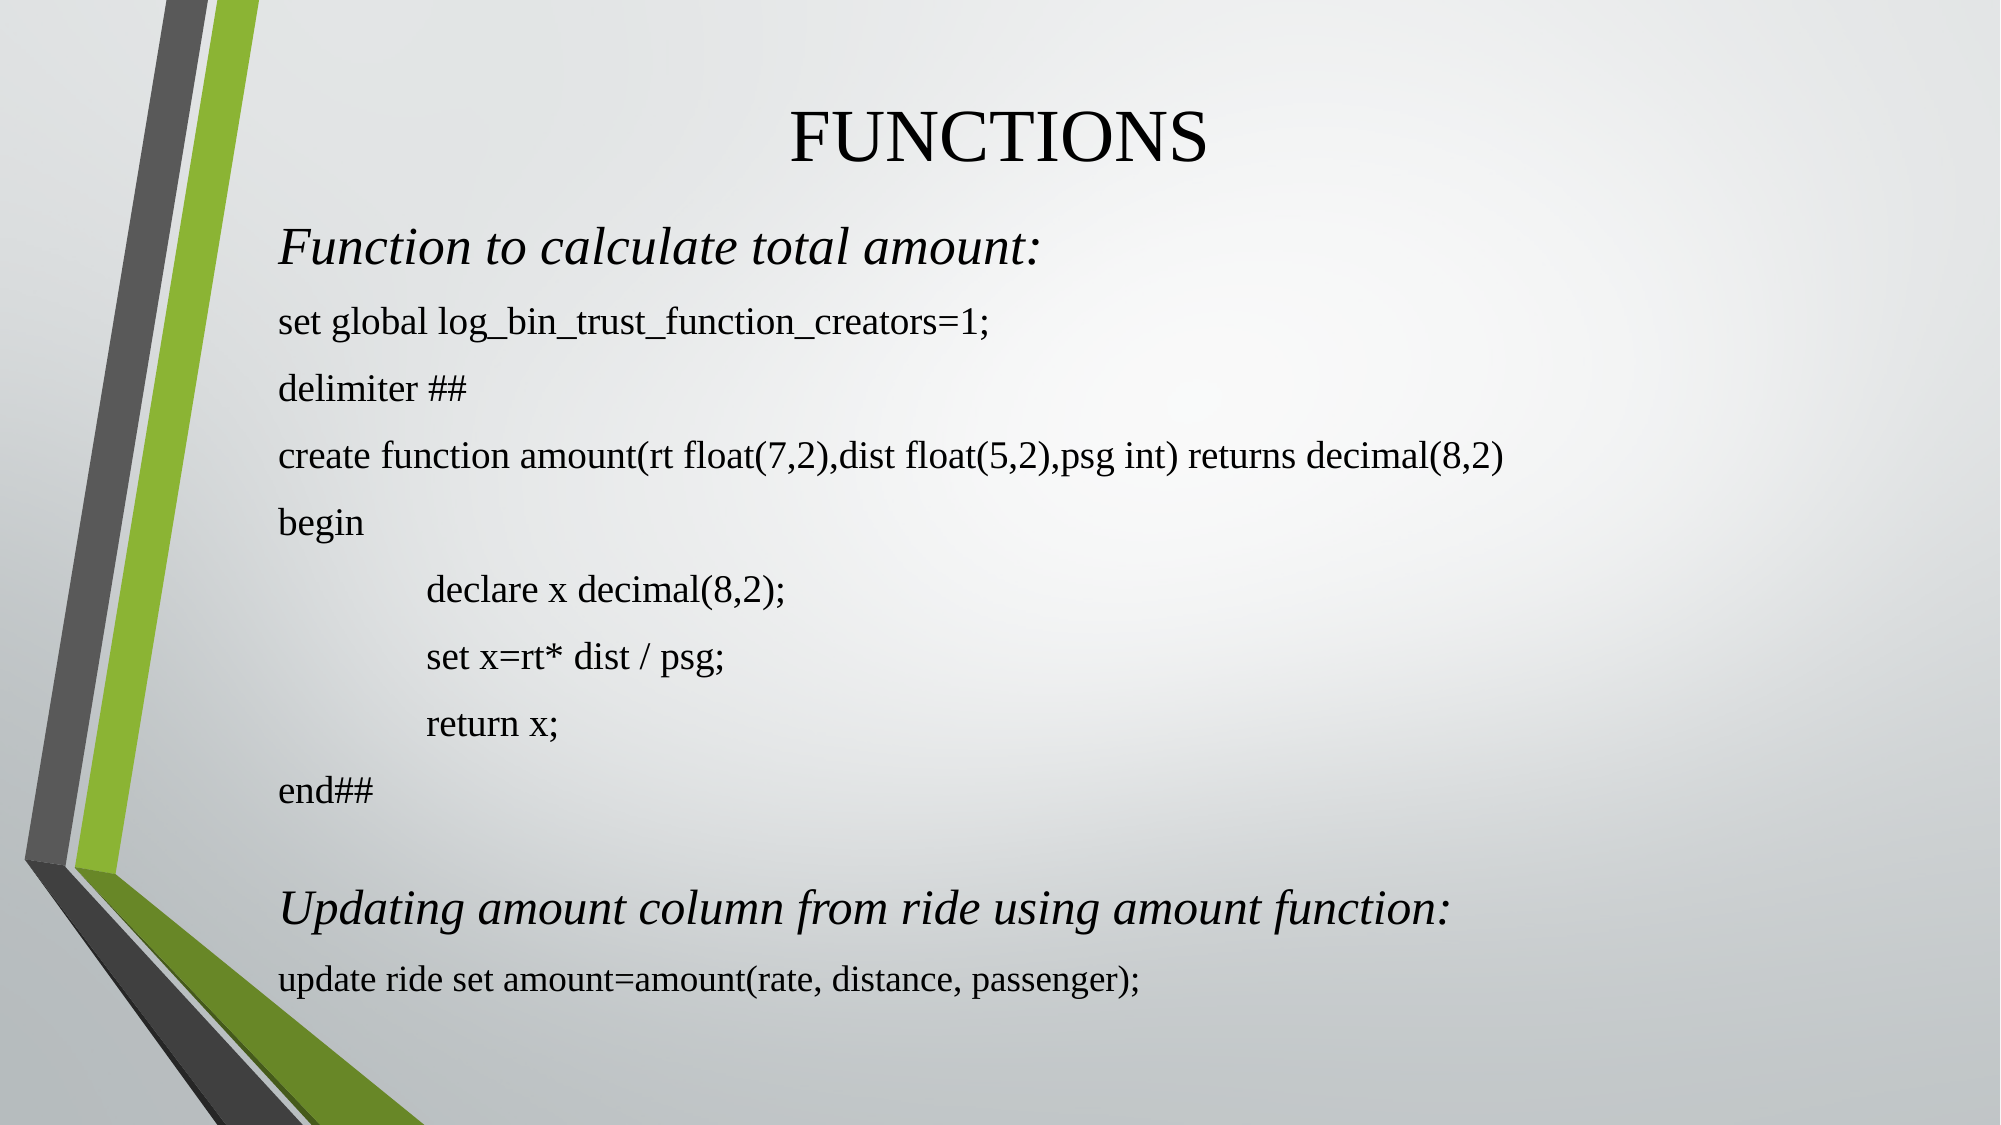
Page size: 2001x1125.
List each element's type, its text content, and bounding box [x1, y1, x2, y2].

title FUNCTIONS [137, 59, 1863, 204]
list Function to calculate total amount: set global log_bin_trust_function_creators=1; delimiter ## create function amount(rt float(7,2),dist float(5,2),psg int) returns decimal(8,2) begin declare x decimal(8,2); set x=rt* dist / psg; return x; end## Updating amount column from ride using amount function: update ride set amount=amount(rate, distance, passenger); [263, 203, 1863, 1014]
